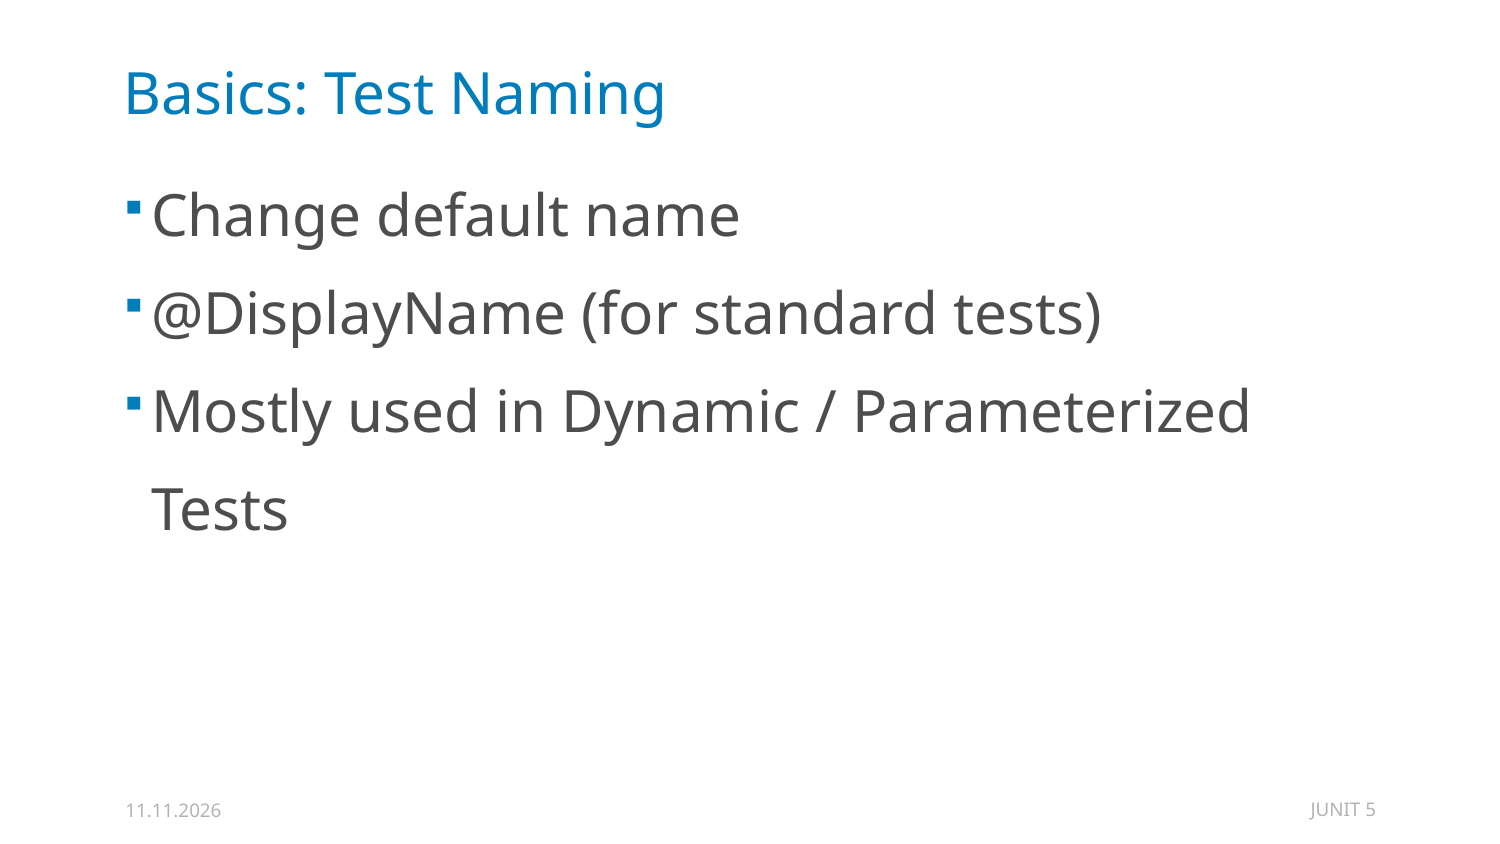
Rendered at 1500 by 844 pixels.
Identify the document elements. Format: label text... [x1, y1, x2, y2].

footer JUNIT 5 [1080, 777, 1376, 844]
title Basics: Test Naming [123, 67, 1376, 127]
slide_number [125, 778, 1034, 844]
list Change default name @DisplayName (for standard tests) Mostly used in Dynamic / Parameterized Tests [123, 150, 1376, 777]
